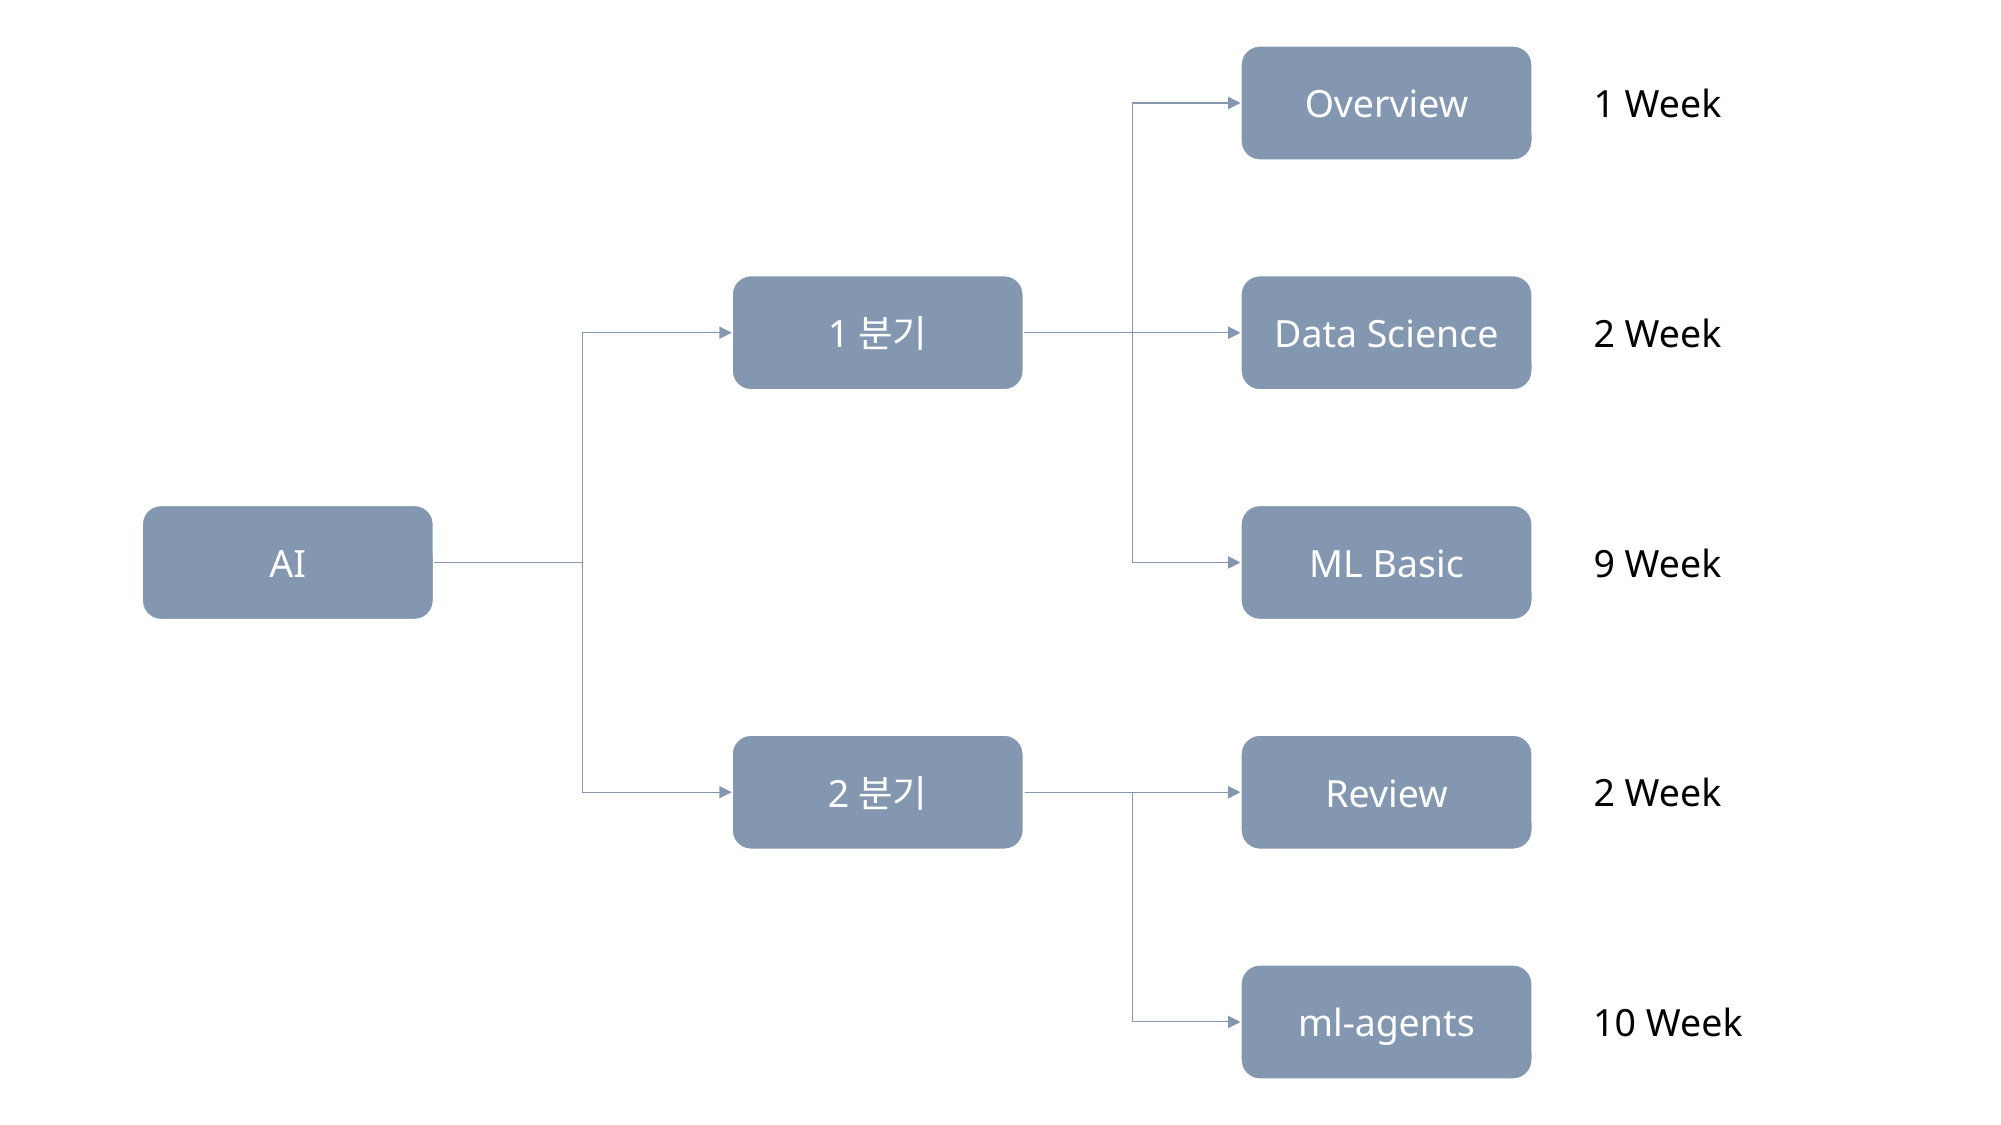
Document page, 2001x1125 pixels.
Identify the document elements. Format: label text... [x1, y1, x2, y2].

text_box 2 Week [1578, 302, 1737, 363]
text_box Overview [1239, 44, 1534, 162]
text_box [1023, 102, 1241, 333]
text_box Data Science [1241, 274, 1534, 392]
text_box 2분기 [730, 733, 1025, 851]
text_box 10 Week [1578, 991, 1758, 1052]
text_box 1 Week [1578, 72, 1737, 133]
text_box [1023, 792, 1241, 1022]
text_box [433, 562, 732, 793]
text_box 9 Week [1578, 532, 1737, 592]
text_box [433, 332, 732, 562]
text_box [1023, 333, 1241, 563]
text_box AI [140, 504, 433, 621]
text_box 2 Week [1578, 761, 1737, 822]
text_box ML Basic [1239, 504, 1534, 621]
text_box Review [1239, 733, 1534, 851]
text_box ml-agents [1239, 963, 1534, 1081]
text_box 1분기 [730, 274, 1023, 392]
